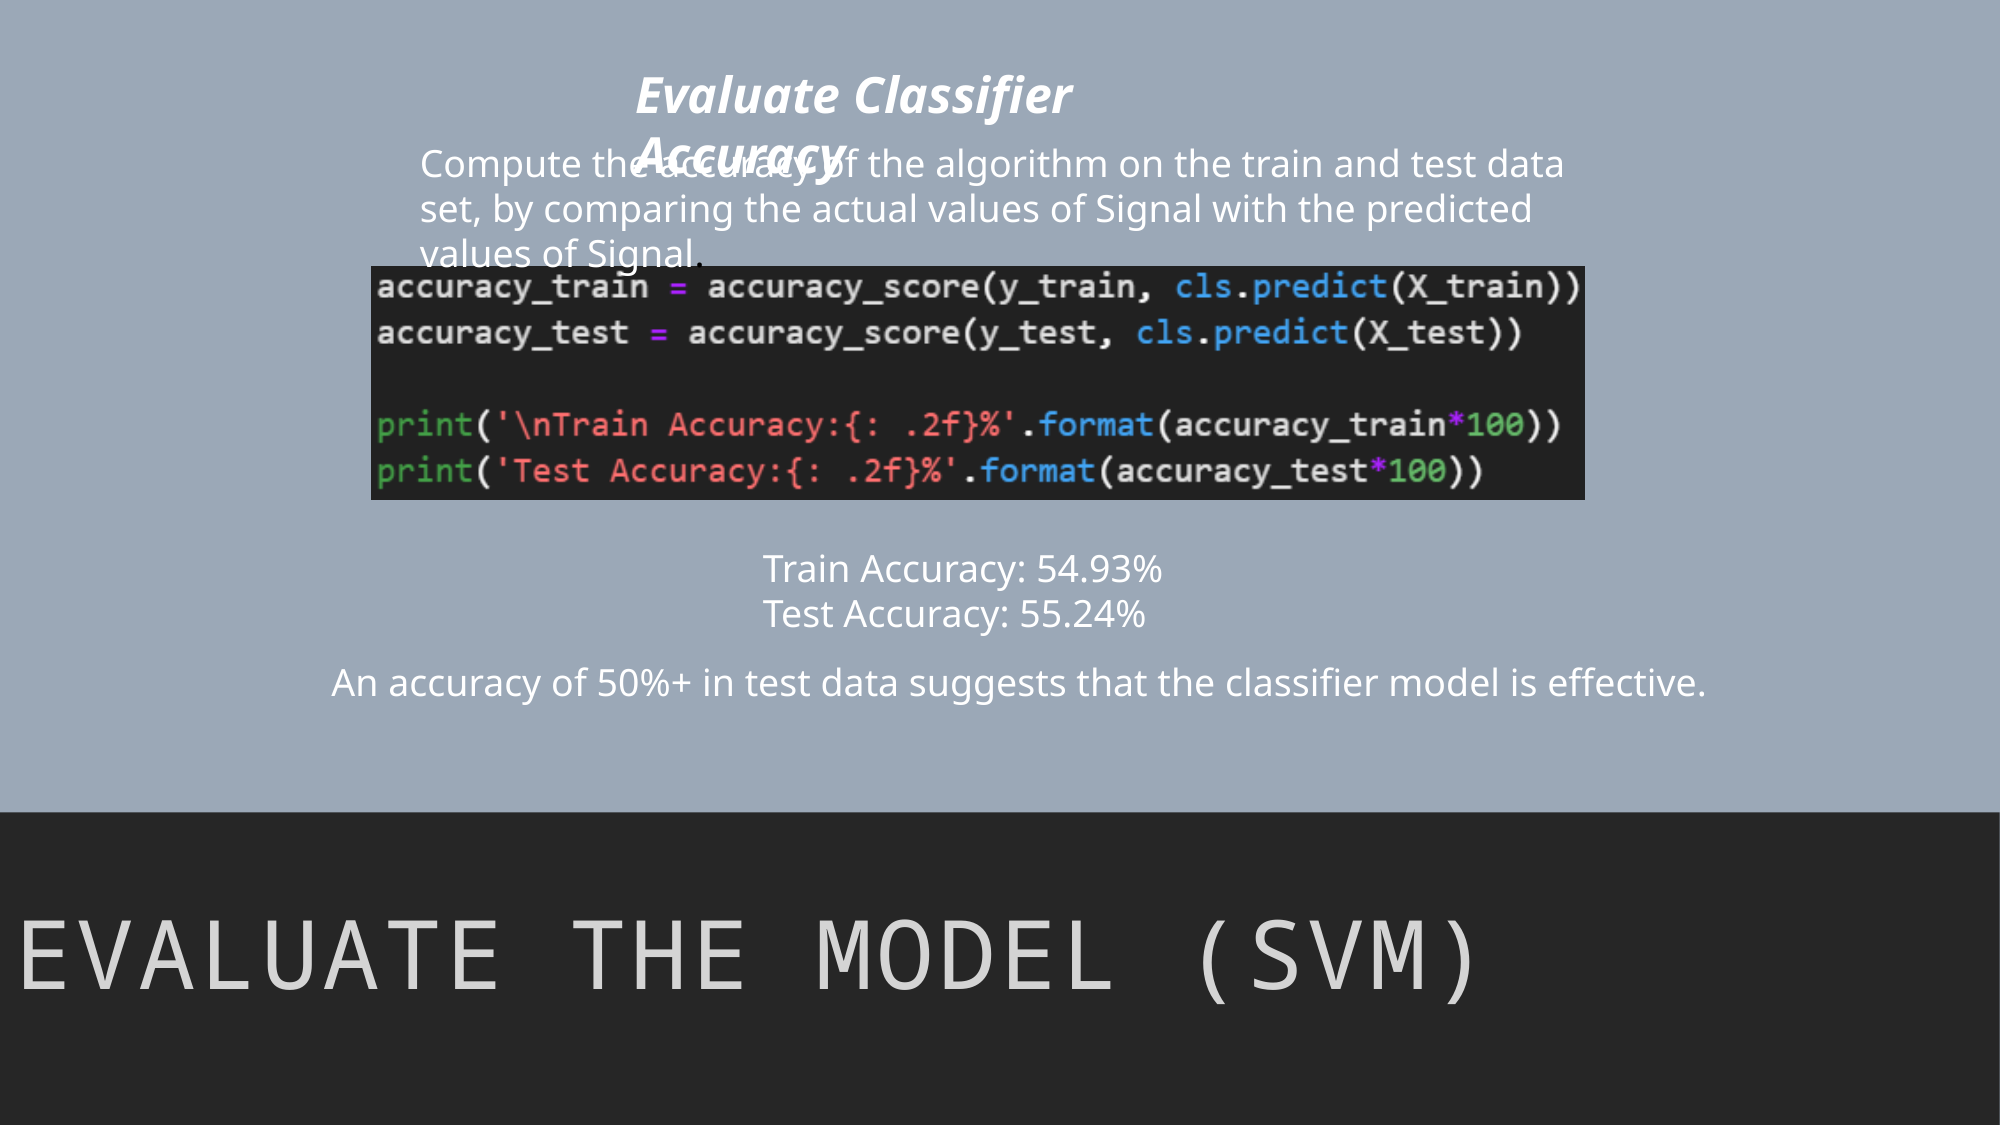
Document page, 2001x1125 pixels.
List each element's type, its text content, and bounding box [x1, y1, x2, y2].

text_box An accuracy of 50%+ in test data suggests that the classifier model is effective. [316, 651, 1723, 712]
text_box [0, 811, 2000, 1125]
picture [370, 265, 1586, 501]
text_box Train Accuracy: 54.93% Test Accuracy: 55.24% [748, 509, 1184, 643]
text_box [0, 0, 2000, 811]
text_box [39, 28, 2000, 813]
text_box Evaluate Classifier Accuracy [620, 56, 1312, 132]
subtitle Evaluate the Model (SVM) [0, 875, 1514, 1063]
text_box Compute the accuracy of the algorithm on the train and test data set, by comparing the actual values of Signal with the predicted values of Signal. [405, 132, 1595, 282]
